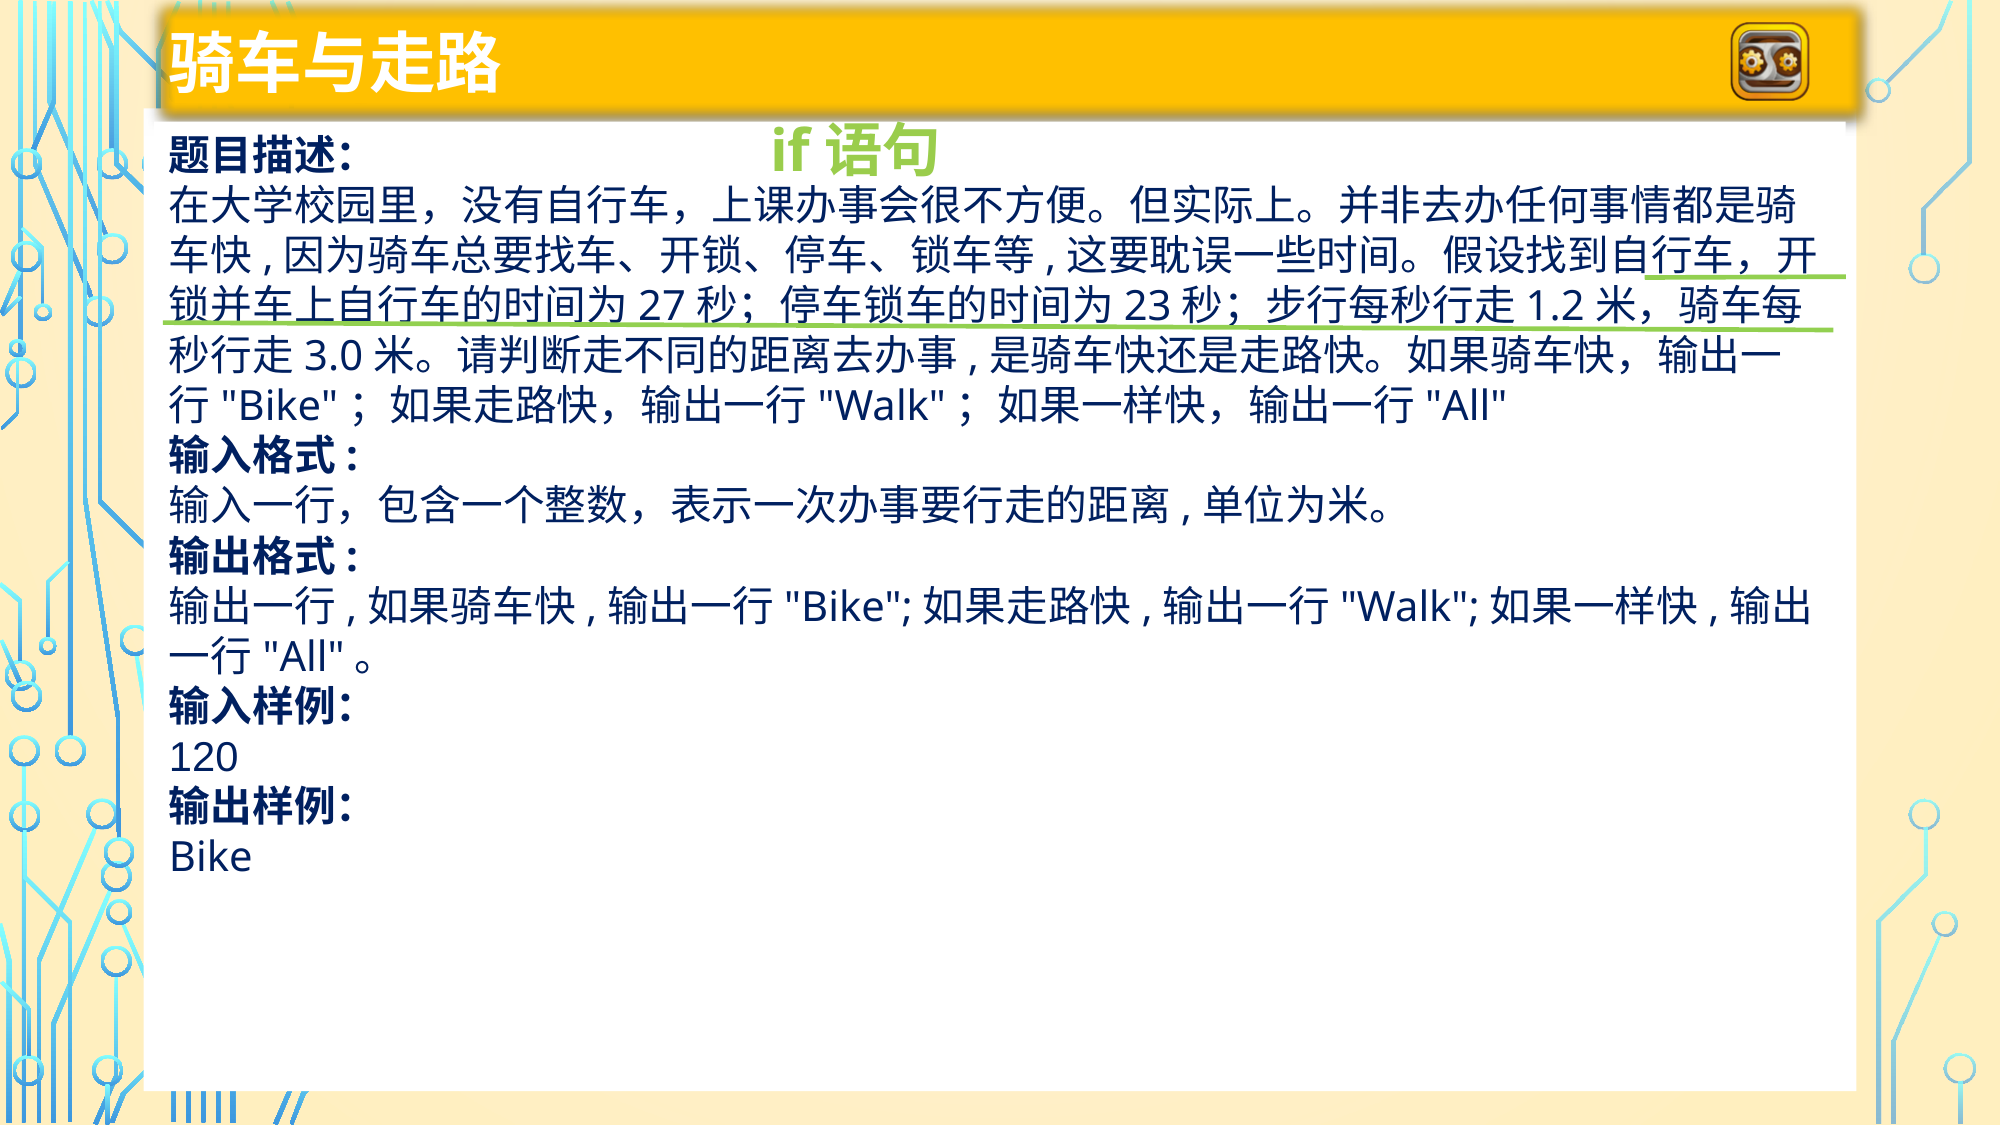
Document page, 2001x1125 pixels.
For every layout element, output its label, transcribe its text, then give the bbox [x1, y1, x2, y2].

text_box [162, 322, 1834, 331]
text_box if语句 [755, 123, 956, 191]
text_box 题目描述： 在大学校园里，没有自行车，上课办事会很不方便。但实际上。并非去办任何事情都是骑车快,因为骑车总要找车、开锁、停车、锁车等,这要耽误一些时间。假设找到自行车，开锁并车上自行车的时间为27秒；停车锁车的时间为23秒；步行每秒行走1.2米，骑车每秒行走3.0米。请判断走不同的距离去办事,是骑车快还是走路快。如果骑车快，输出一行"Bike"；如果走路快，输出一行"Walk"；如果一样快，输出一行"All" 输入格式: 输入一行，包含一个整数，表示一次办事要行走的距离,单位为米。 输出格式: 输出一行,如果骑车快,输出一行"Bike";如果走路快,输出一行"Walk";如果一样快,输出一行"All"。 输入样例： 120 输出样例： Bike [154, 123, 1846, 1037]
text_box [142, 107, 1858, 1093]
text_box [153, 0, 1868, 123]
